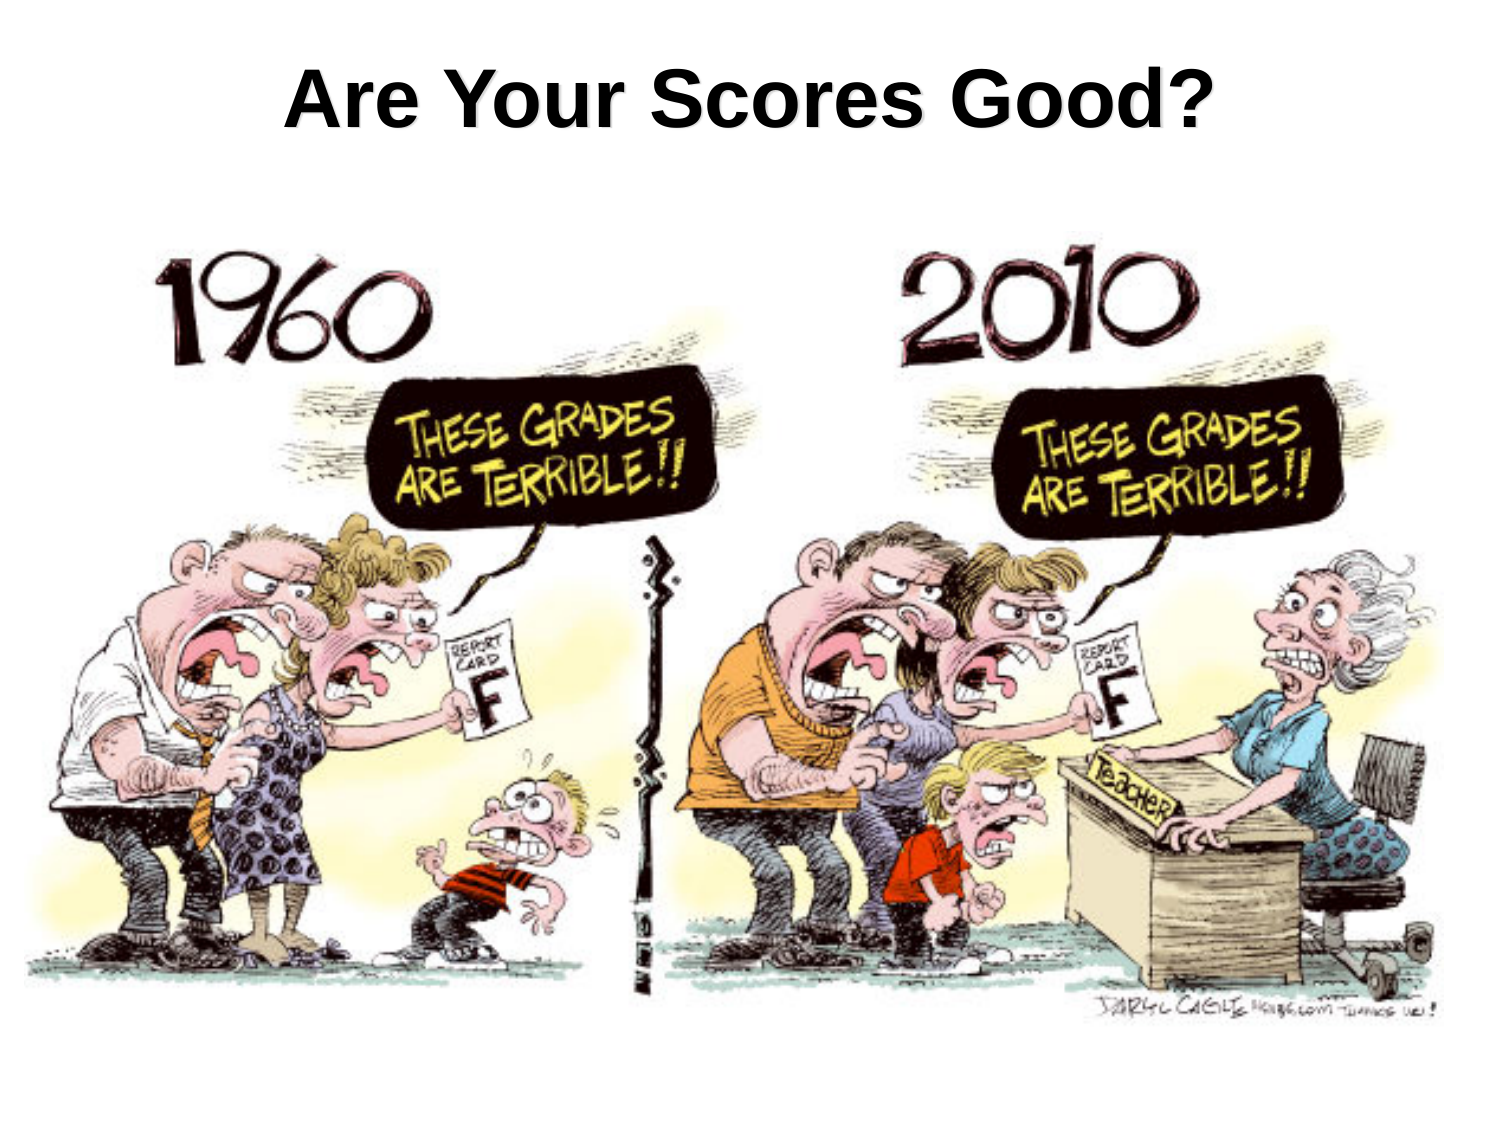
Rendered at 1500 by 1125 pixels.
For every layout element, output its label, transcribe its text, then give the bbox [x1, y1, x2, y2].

title Are Your Scores Good? [24, 24, 1476, 163]
picture [24, 231, 1444, 1031]
